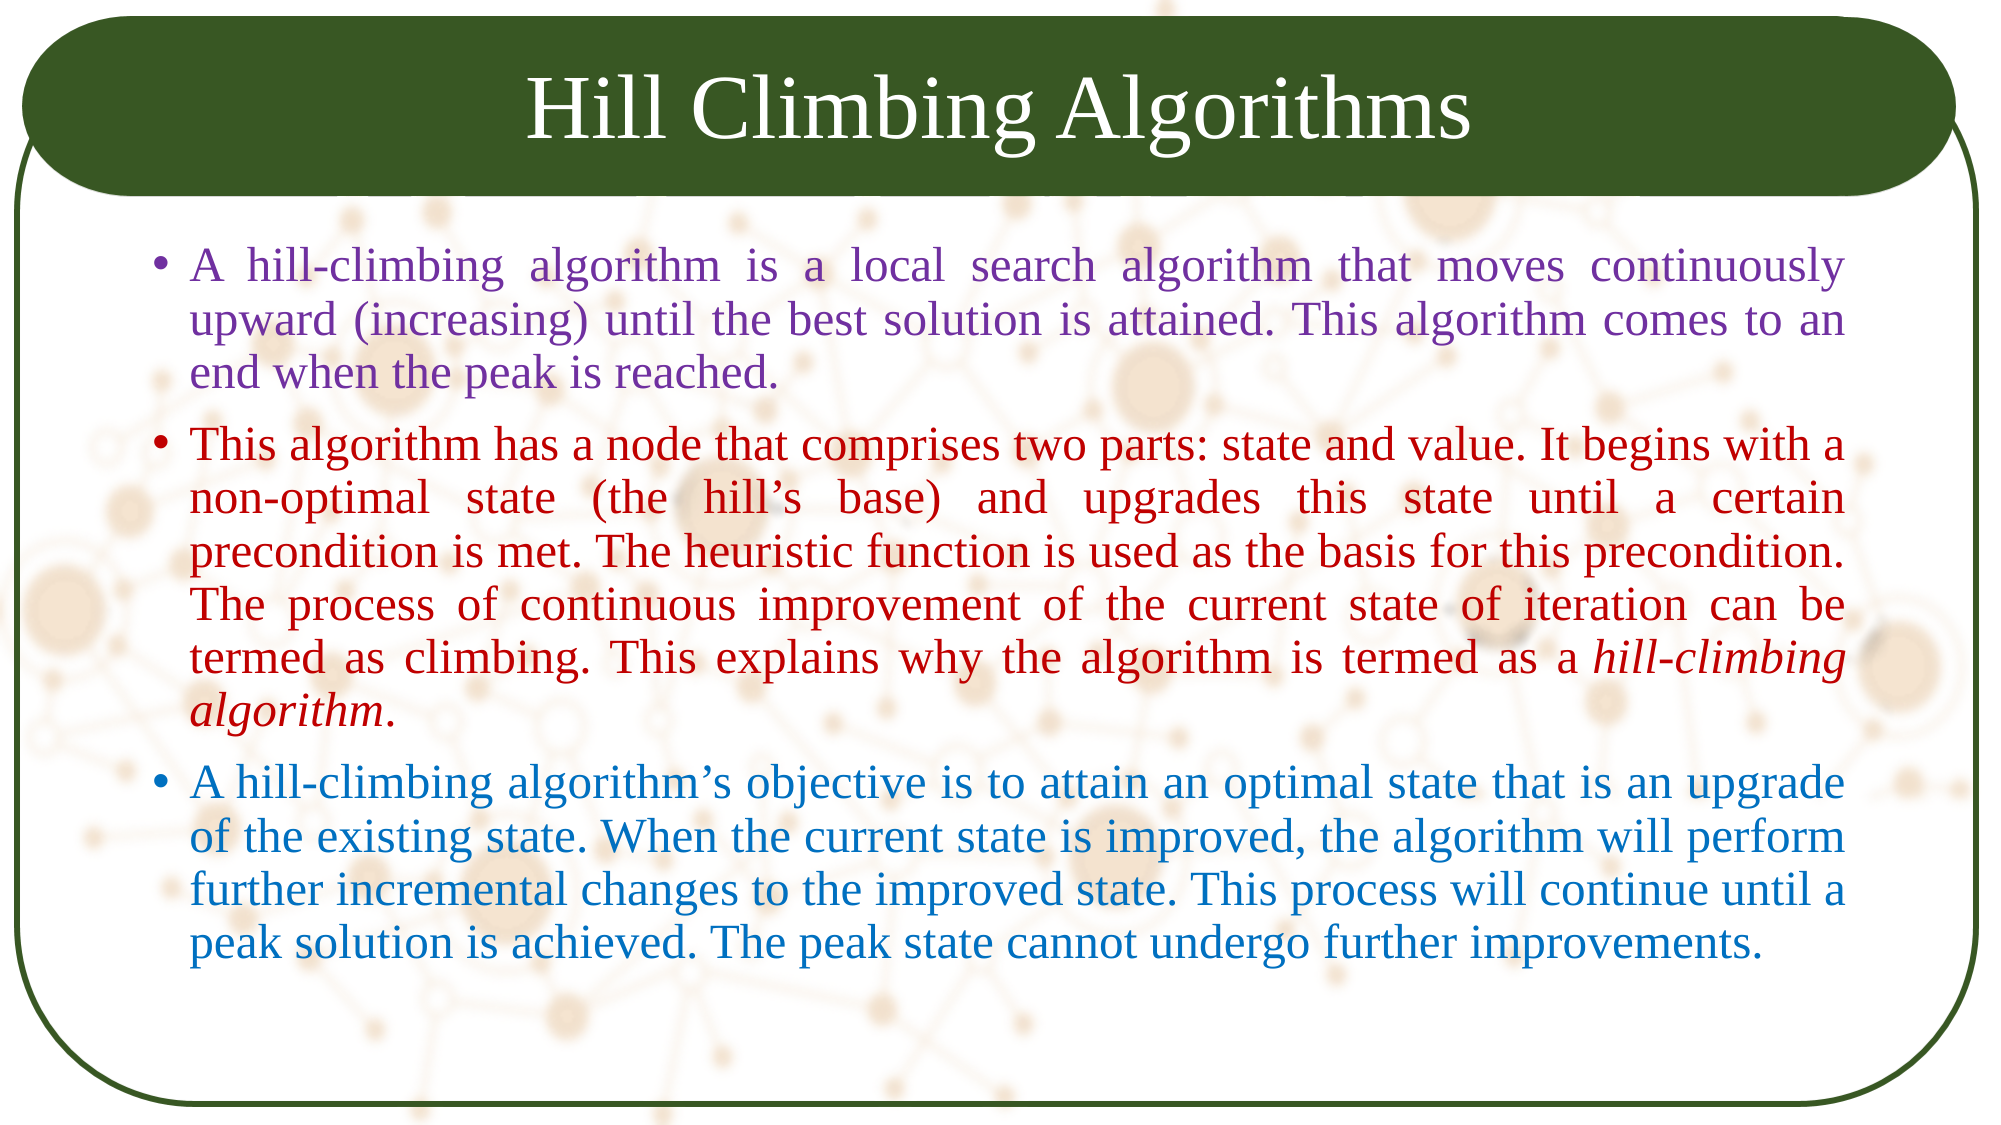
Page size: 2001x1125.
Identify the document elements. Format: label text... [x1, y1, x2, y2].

title Hill Climbing Algorithms [137, 28, 1863, 190]
picture [0, 0, 2001, 1125]
list A hill-climbing algorithm is a local search algorithm that moves continuously upward (increasing) until the best solution is attained. This algorithm comes to an end when the peak is reached. This algorithm has a node that comprises two parts: state and value. It begins with a non-optimal state (the hill’s base) and upgrades this state until a certain precondition is met. The heuristic function is used as the basis for this precondition. The process of continuous improvement of the current state of iteration can be termed as climbing. This explains why the algorithm is termed as a hill-climbing algorithm. A hill-climbing algorithm’s objective is to attain an optimal state that is an upgrade of the existing state. When the current state is improved, the algorithm will perform further incremental changes to the improved state. This process will continue until a peak solution is achieved. The peak state cannot undergo further improvements. [137, 231, 1863, 1011]
